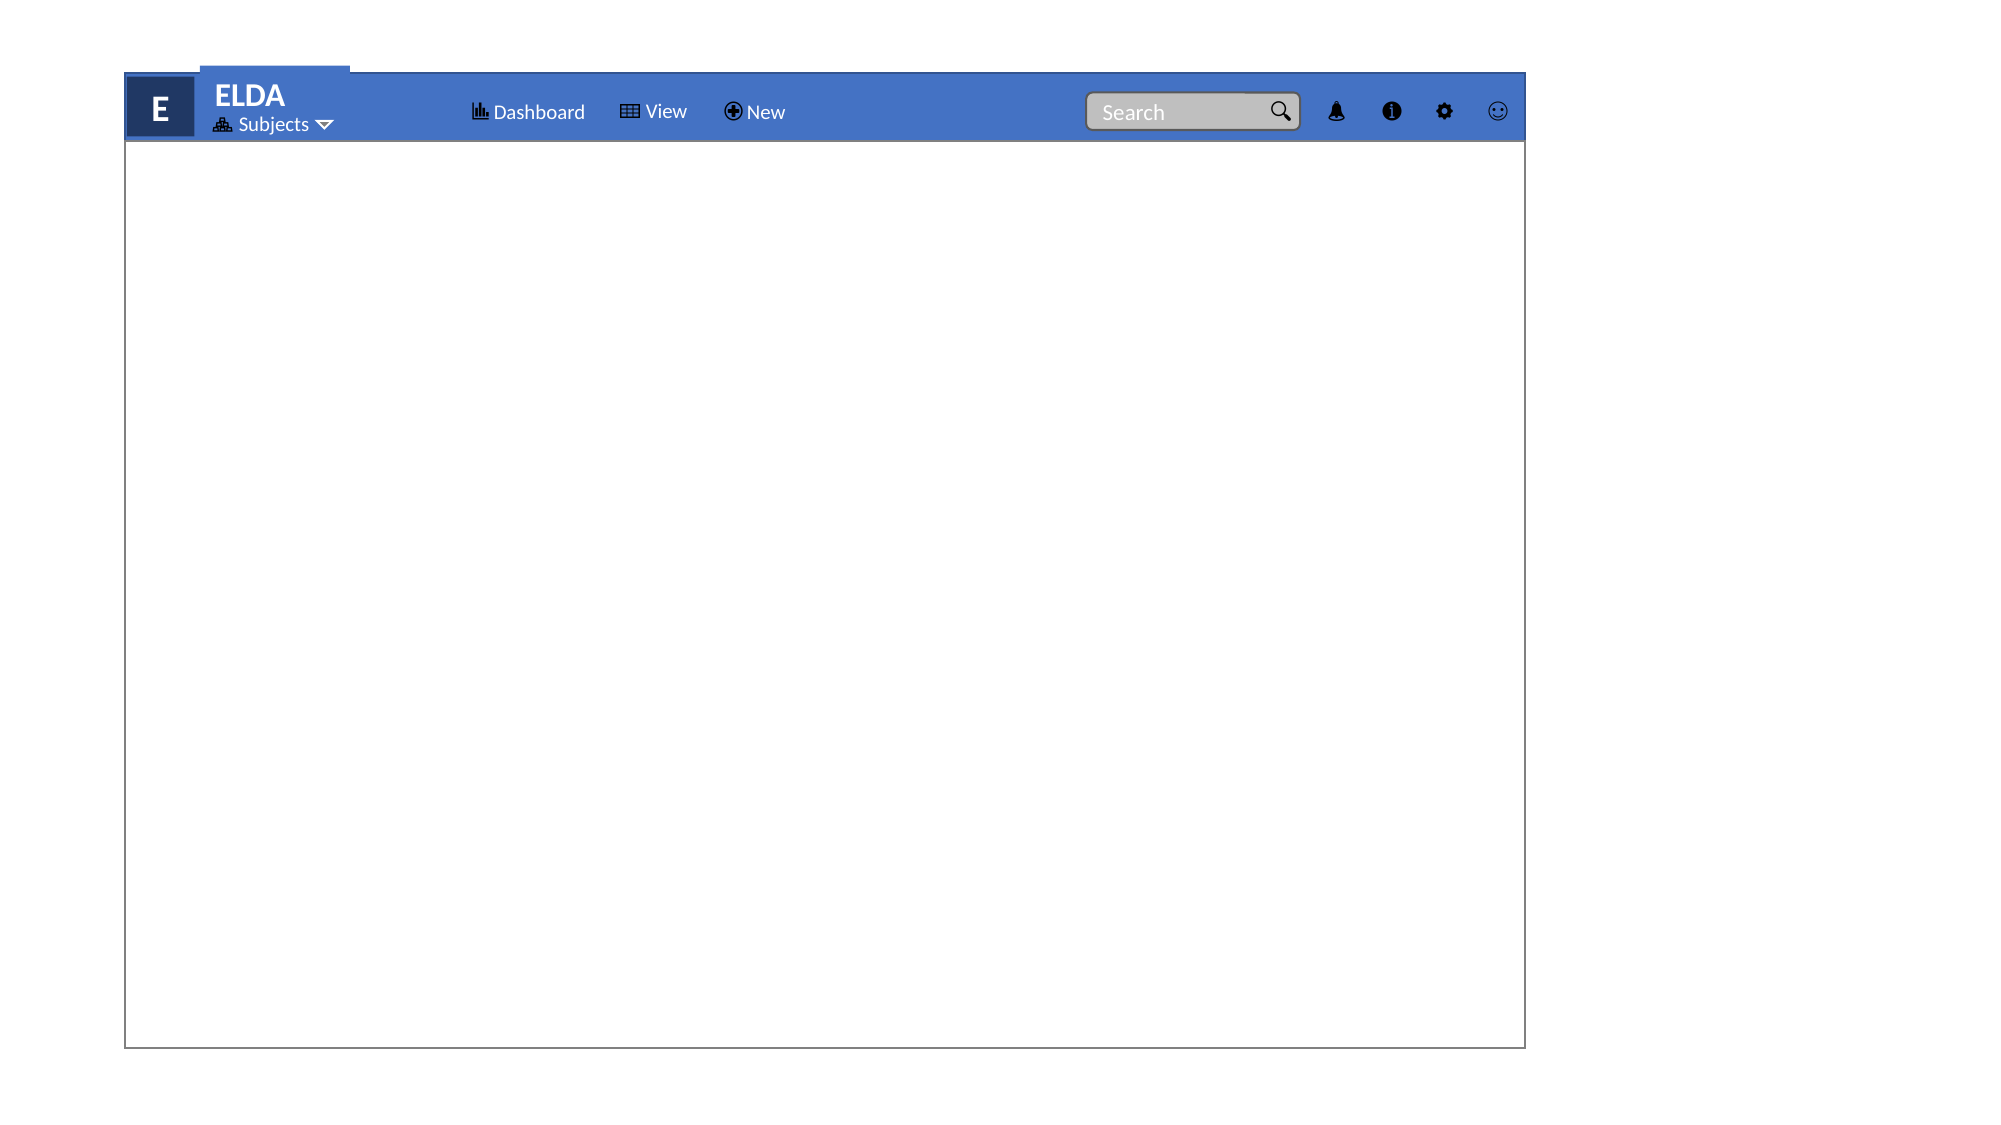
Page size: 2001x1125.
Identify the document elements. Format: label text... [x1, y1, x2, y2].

text_box [124, 72, 223, 140]
picture [1269, 99, 1293, 123]
text_box Subjects [223, 103, 325, 144]
text_box New [731, 91, 801, 131]
text_box [325, 72, 1526, 140]
text_box Dashboard [478, 91, 601, 131]
picture [1380, 99, 1404, 123]
picture [618, 99, 642, 123]
picture [1433, 99, 1456, 123]
text_box View [631, 89, 703, 130]
text_box E [126, 76, 195, 137]
picture [469, 99, 492, 123]
picture [1486, 99, 1510, 123]
picture [721, 99, 745, 123]
text_box ELDA [199, 65, 350, 121]
text_box [314, 119, 335, 130]
text_box Search [1085, 91, 1302, 132]
text_box [124, 140, 1526, 1049]
picture [211, 113, 235, 136]
picture [1324, 99, 1348, 123]
